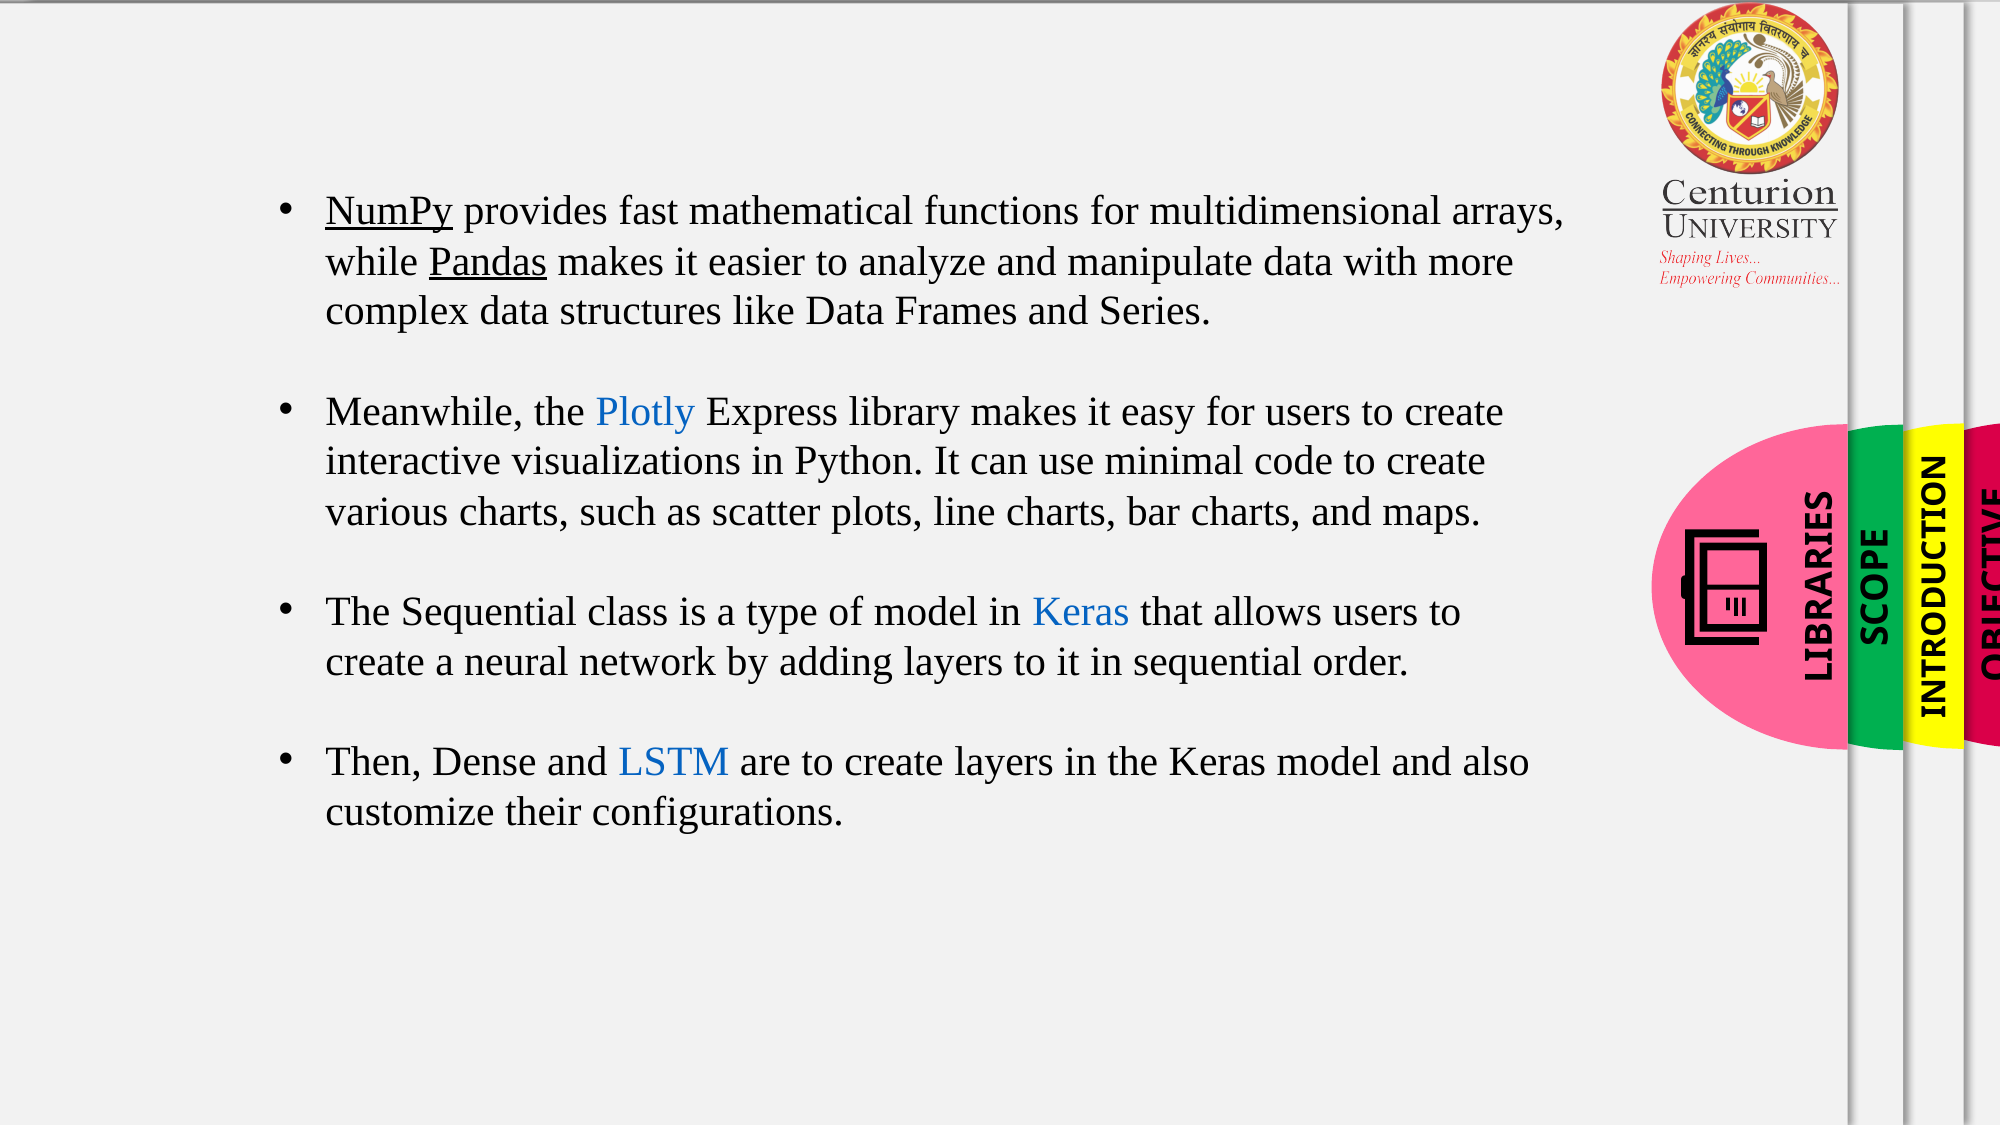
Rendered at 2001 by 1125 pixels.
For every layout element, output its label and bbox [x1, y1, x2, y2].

text_box [0, 3, 1848, 1125]
text_box [24, 1, 2000, 1125]
text_box [1848, 3, 1904, 1125]
text_box [1841, 2, 1964, 1125]
picture [1659, 2, 1841, 288]
